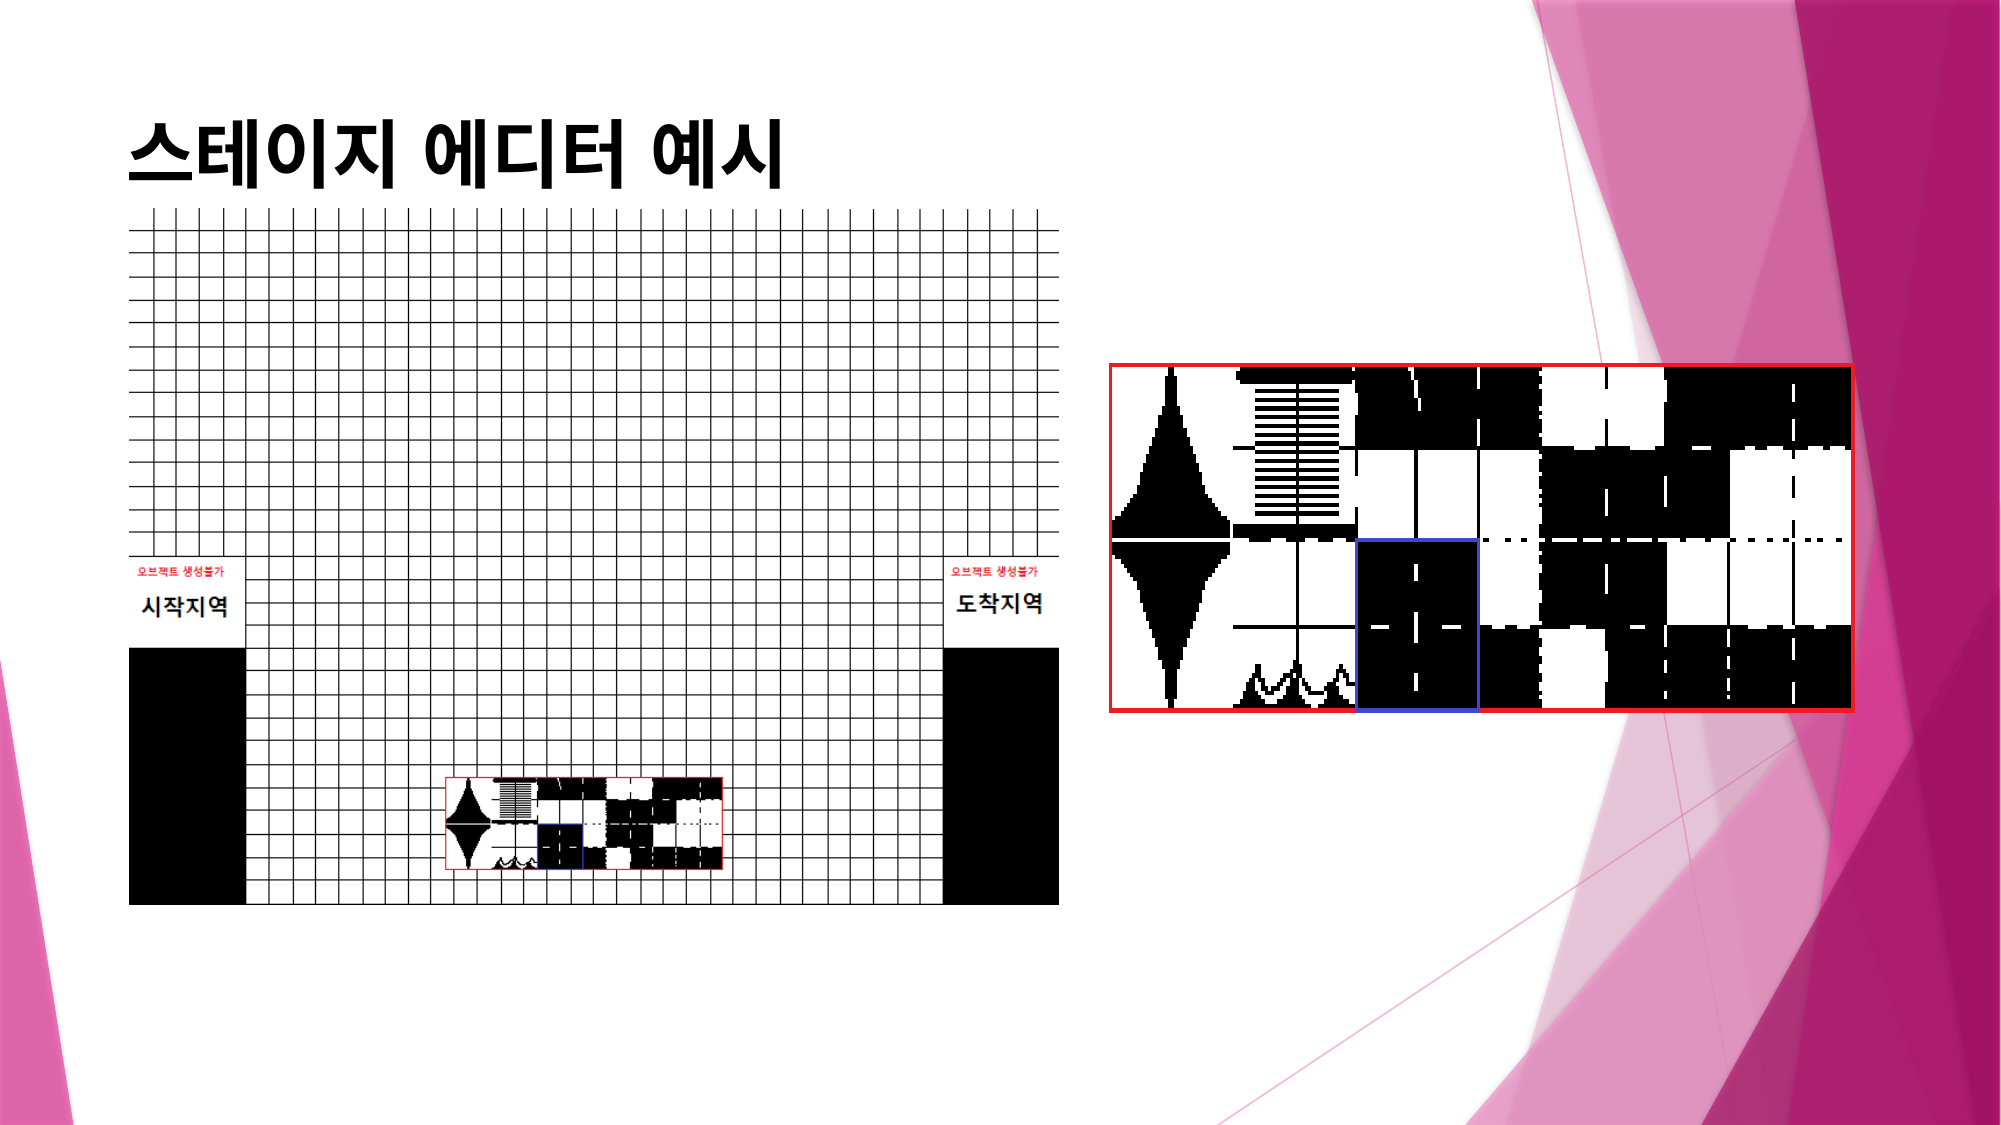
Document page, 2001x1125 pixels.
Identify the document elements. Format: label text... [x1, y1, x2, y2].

title 스테이지 에디터 예시 [111, 99, 1522, 317]
picture [1109, 362, 1856, 714]
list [128, 207, 1060, 906]
